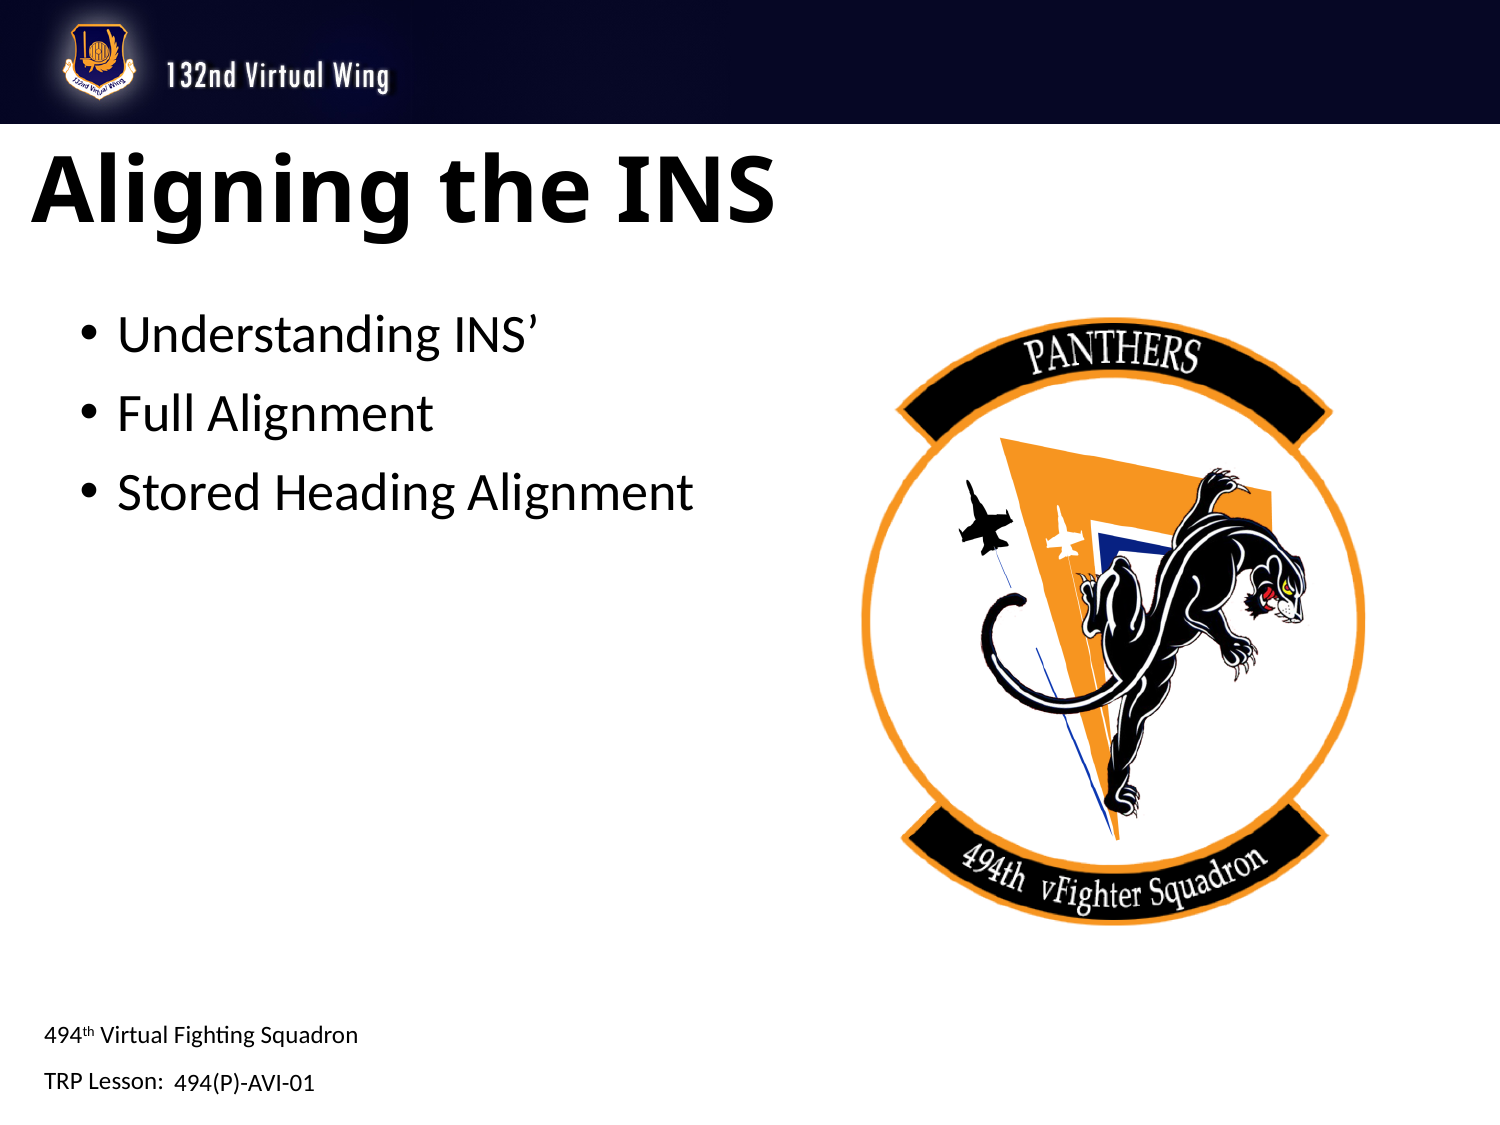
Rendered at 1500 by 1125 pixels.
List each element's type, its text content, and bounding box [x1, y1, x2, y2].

title Aligning the INS [16, 135, 1317, 295]
picture [856, 314, 1371, 929]
picture [0, 0, 1500, 124]
list Understanding INS’ Full Alignment Stored Heading Alignment [64, 298, 845, 1012]
text_box 494(P)-AVI-01 [159, 1058, 396, 1104]
